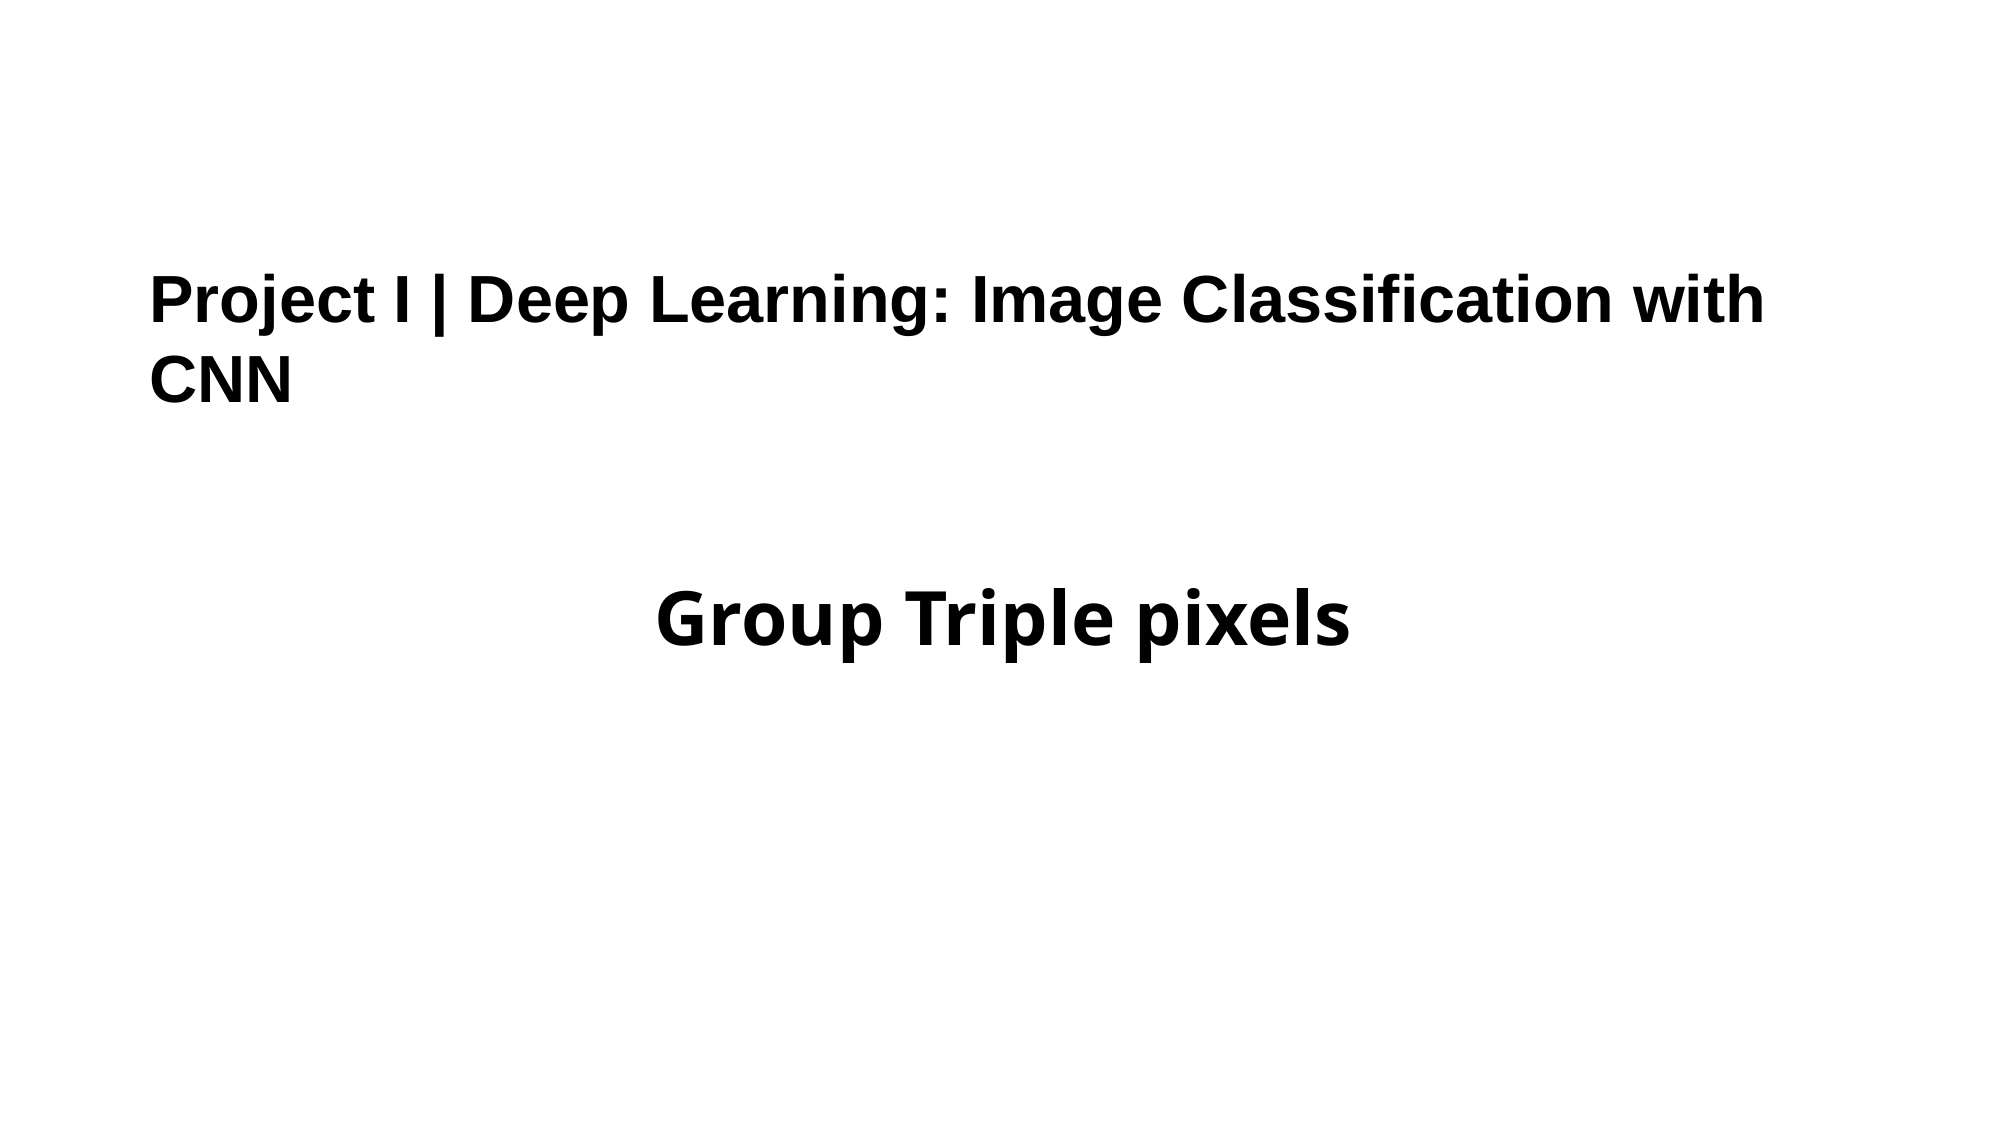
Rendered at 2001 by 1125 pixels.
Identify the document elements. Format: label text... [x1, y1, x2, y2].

text_box Project I | Deep Learning: Image Classification with CNN [134, 248, 1901, 469]
text_box Group Triple pixels [580, 562, 1388, 668]
